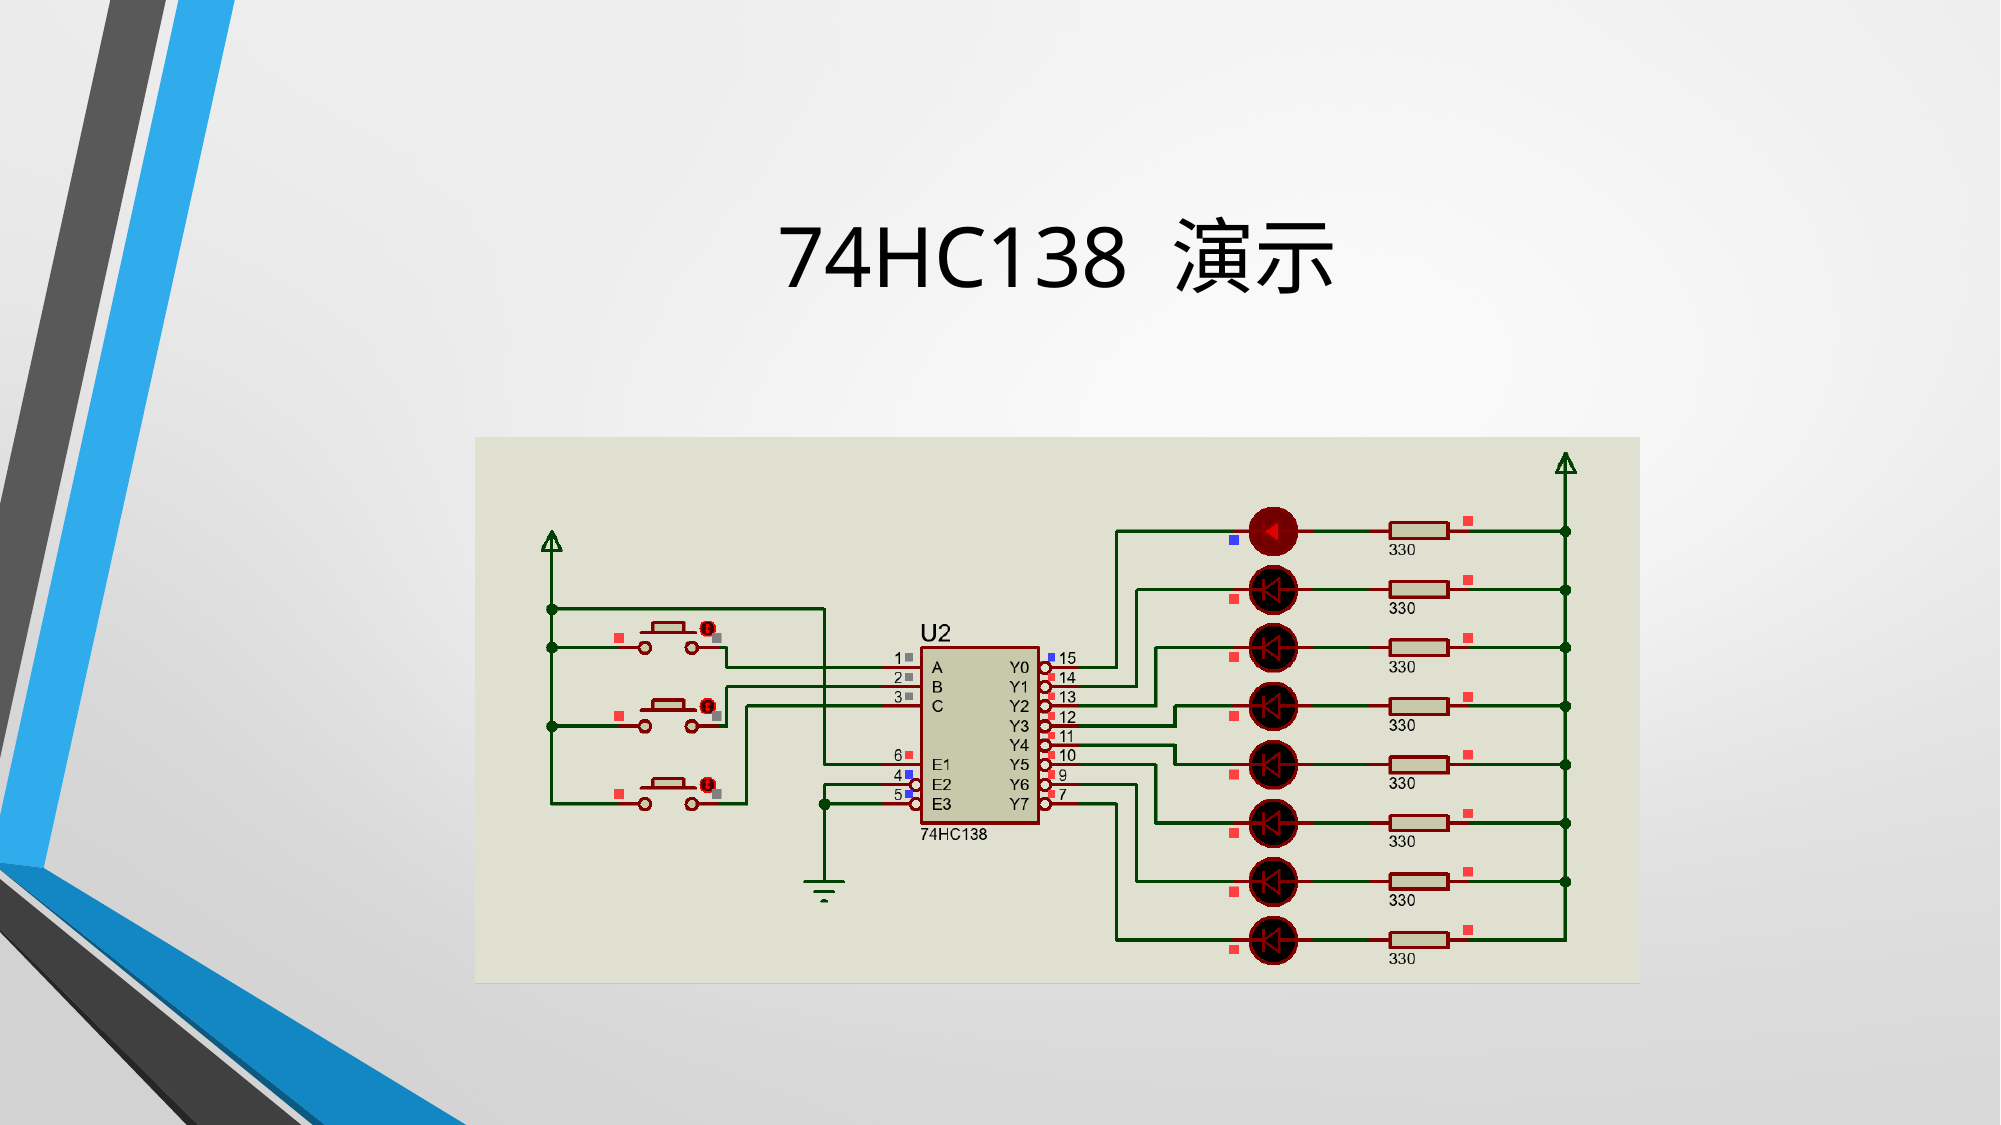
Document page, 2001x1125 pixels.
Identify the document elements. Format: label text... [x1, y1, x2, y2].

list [475, 437, 1640, 985]
title 74HC138 演示 [214, 140, 1900, 367]
